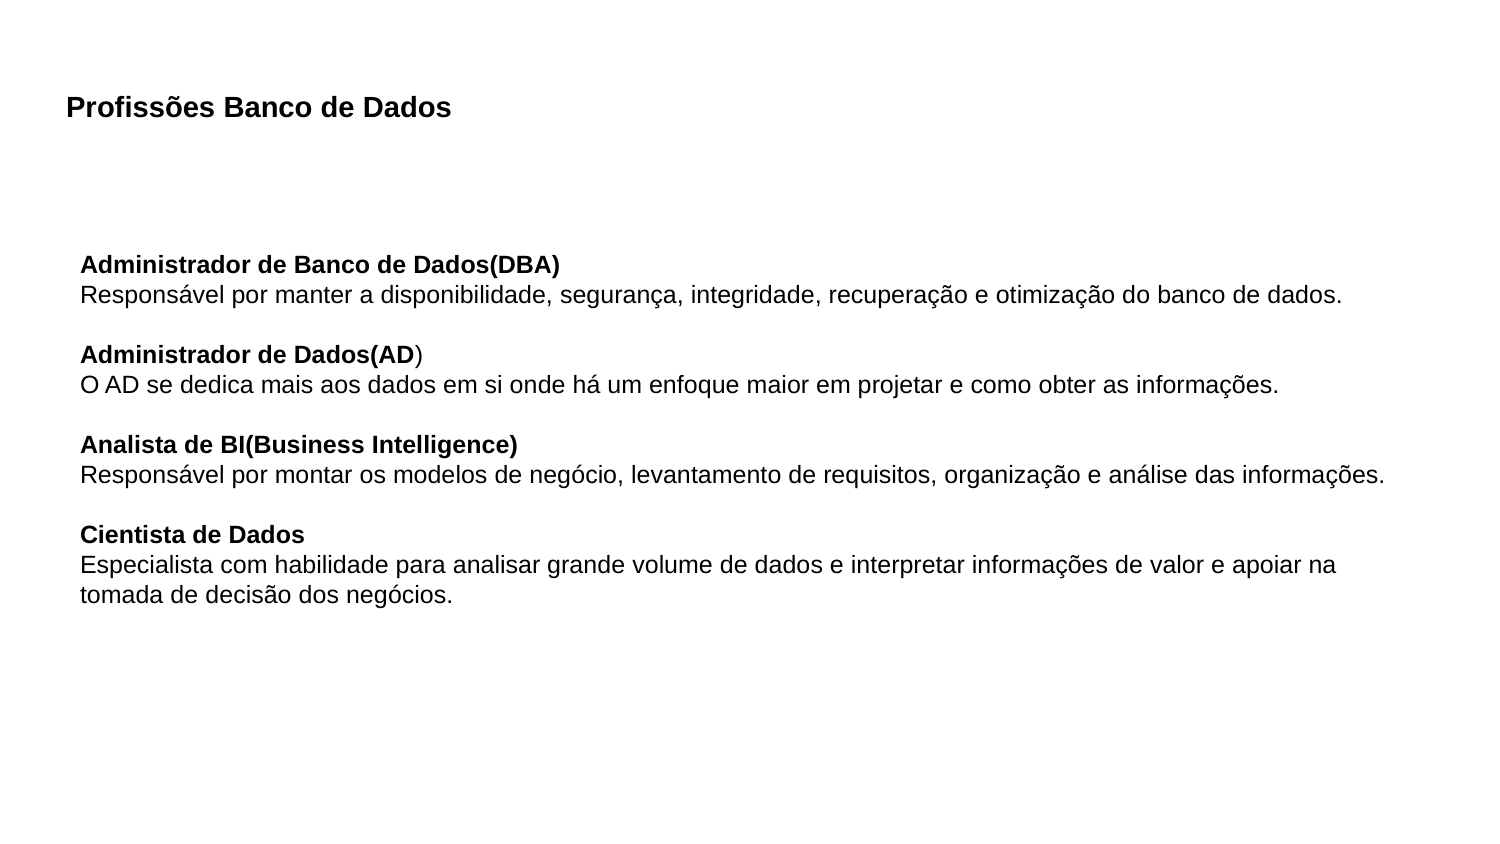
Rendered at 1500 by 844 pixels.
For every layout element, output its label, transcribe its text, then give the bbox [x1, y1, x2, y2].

text_box Administrador de Banco de Dados(DBA) Responsável por manter a disponibilidade, segurança, integridade, recuperação e otimização do banco de dados. Administrador de Dados(AD) O AD se dedica mais aos dados em si onde há um enfoque maior em projetar e como obter as informações. Analista de BI(Business Intelligence) Responsável por montar os modelos de negócio, levantamento de requisitos, organização e análise das informações. Cientista de Dados Especialista com habilidade para analisar grande volume de dados e interpretar informações de valor e apoiar na tomada de decisão dos negócios. [65, 241, 1406, 616]
title Profissões Banco de Dados [51, 72, 1449, 167]
